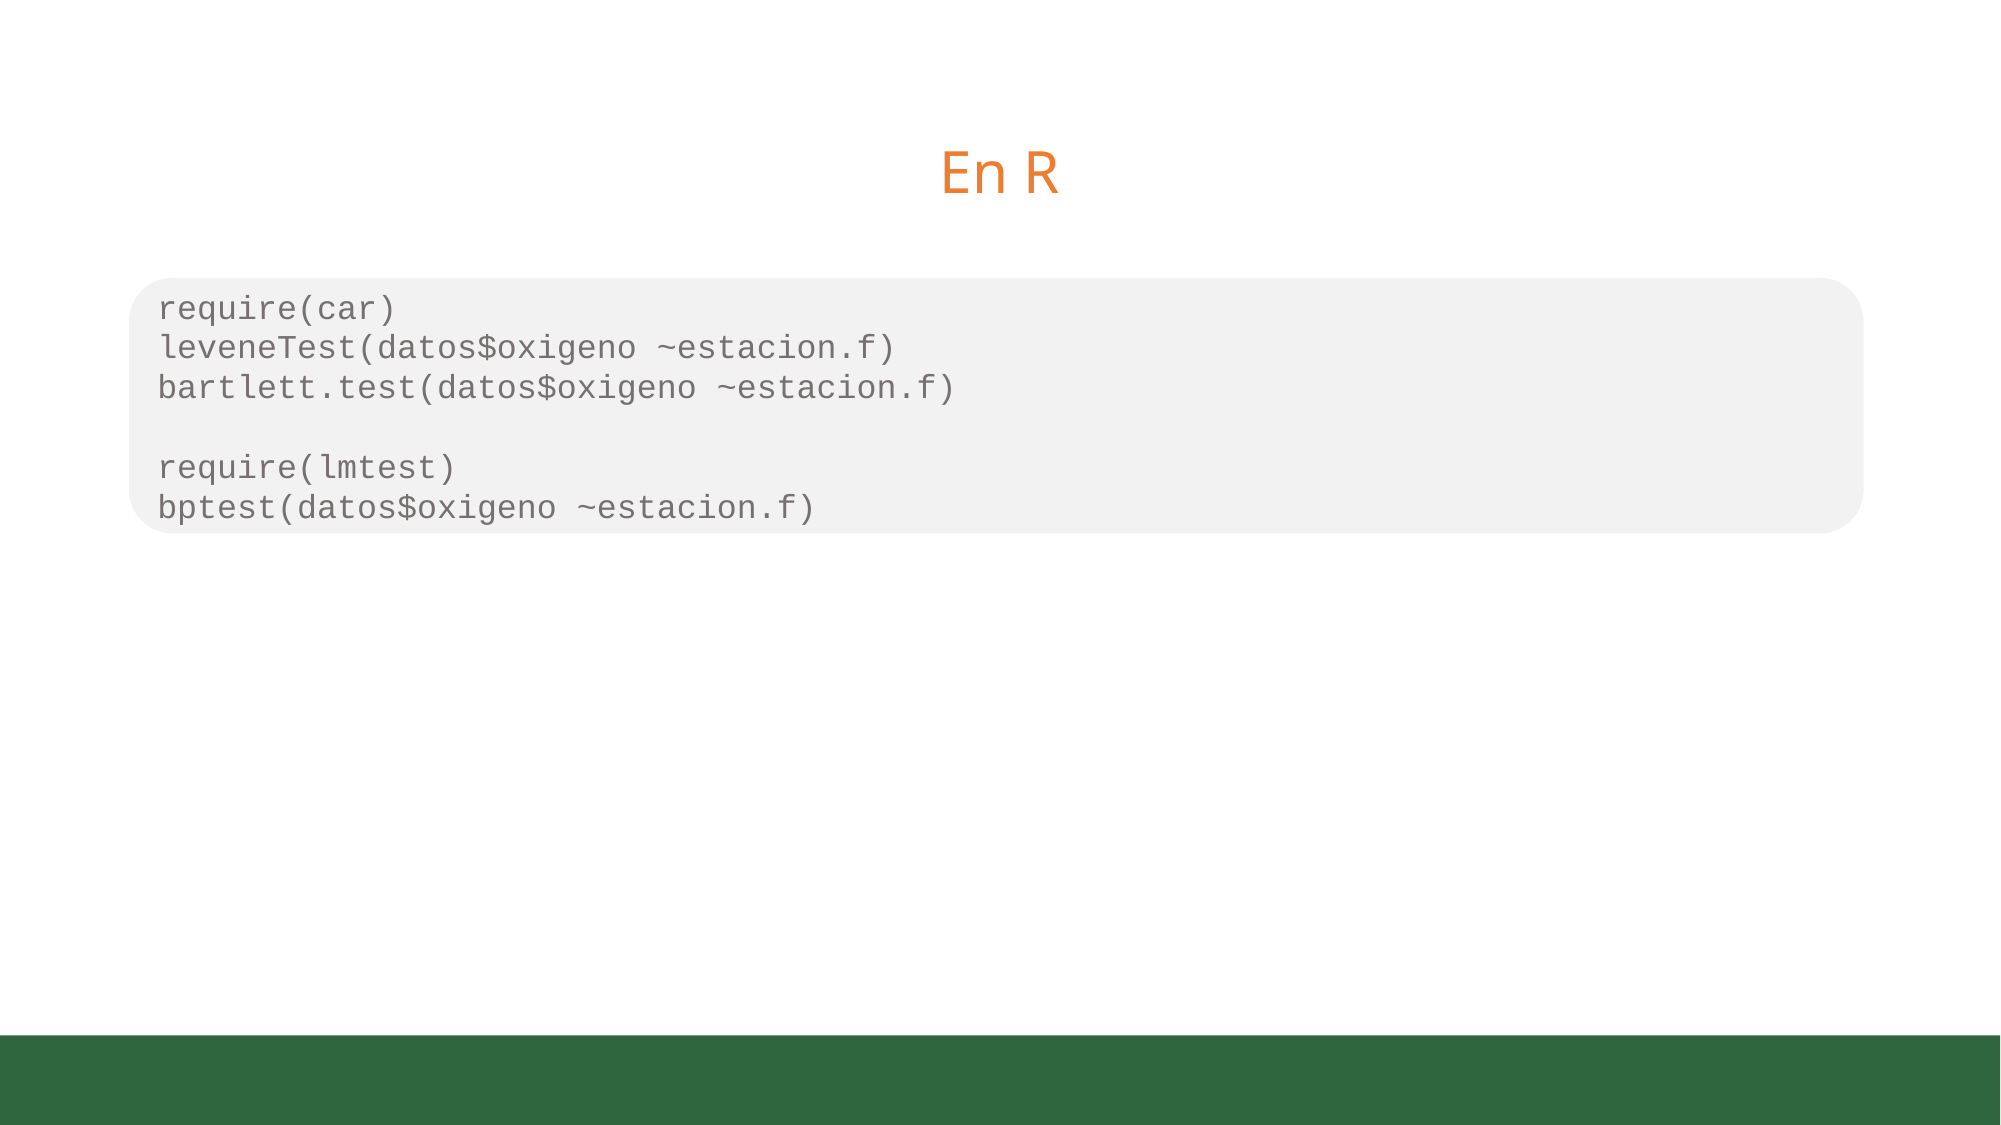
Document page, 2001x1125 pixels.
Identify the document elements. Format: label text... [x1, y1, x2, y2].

text_box require(car) leveneTest(datos$oxigeno ~estacion.f) bartlett.test(datos$oxigeno ~estacion.f) require(lmtest) bptest(datos$oxigeno ~estacion.f) [129, 296, 1864, 534]
title En R [137, 136, 1863, 310]
